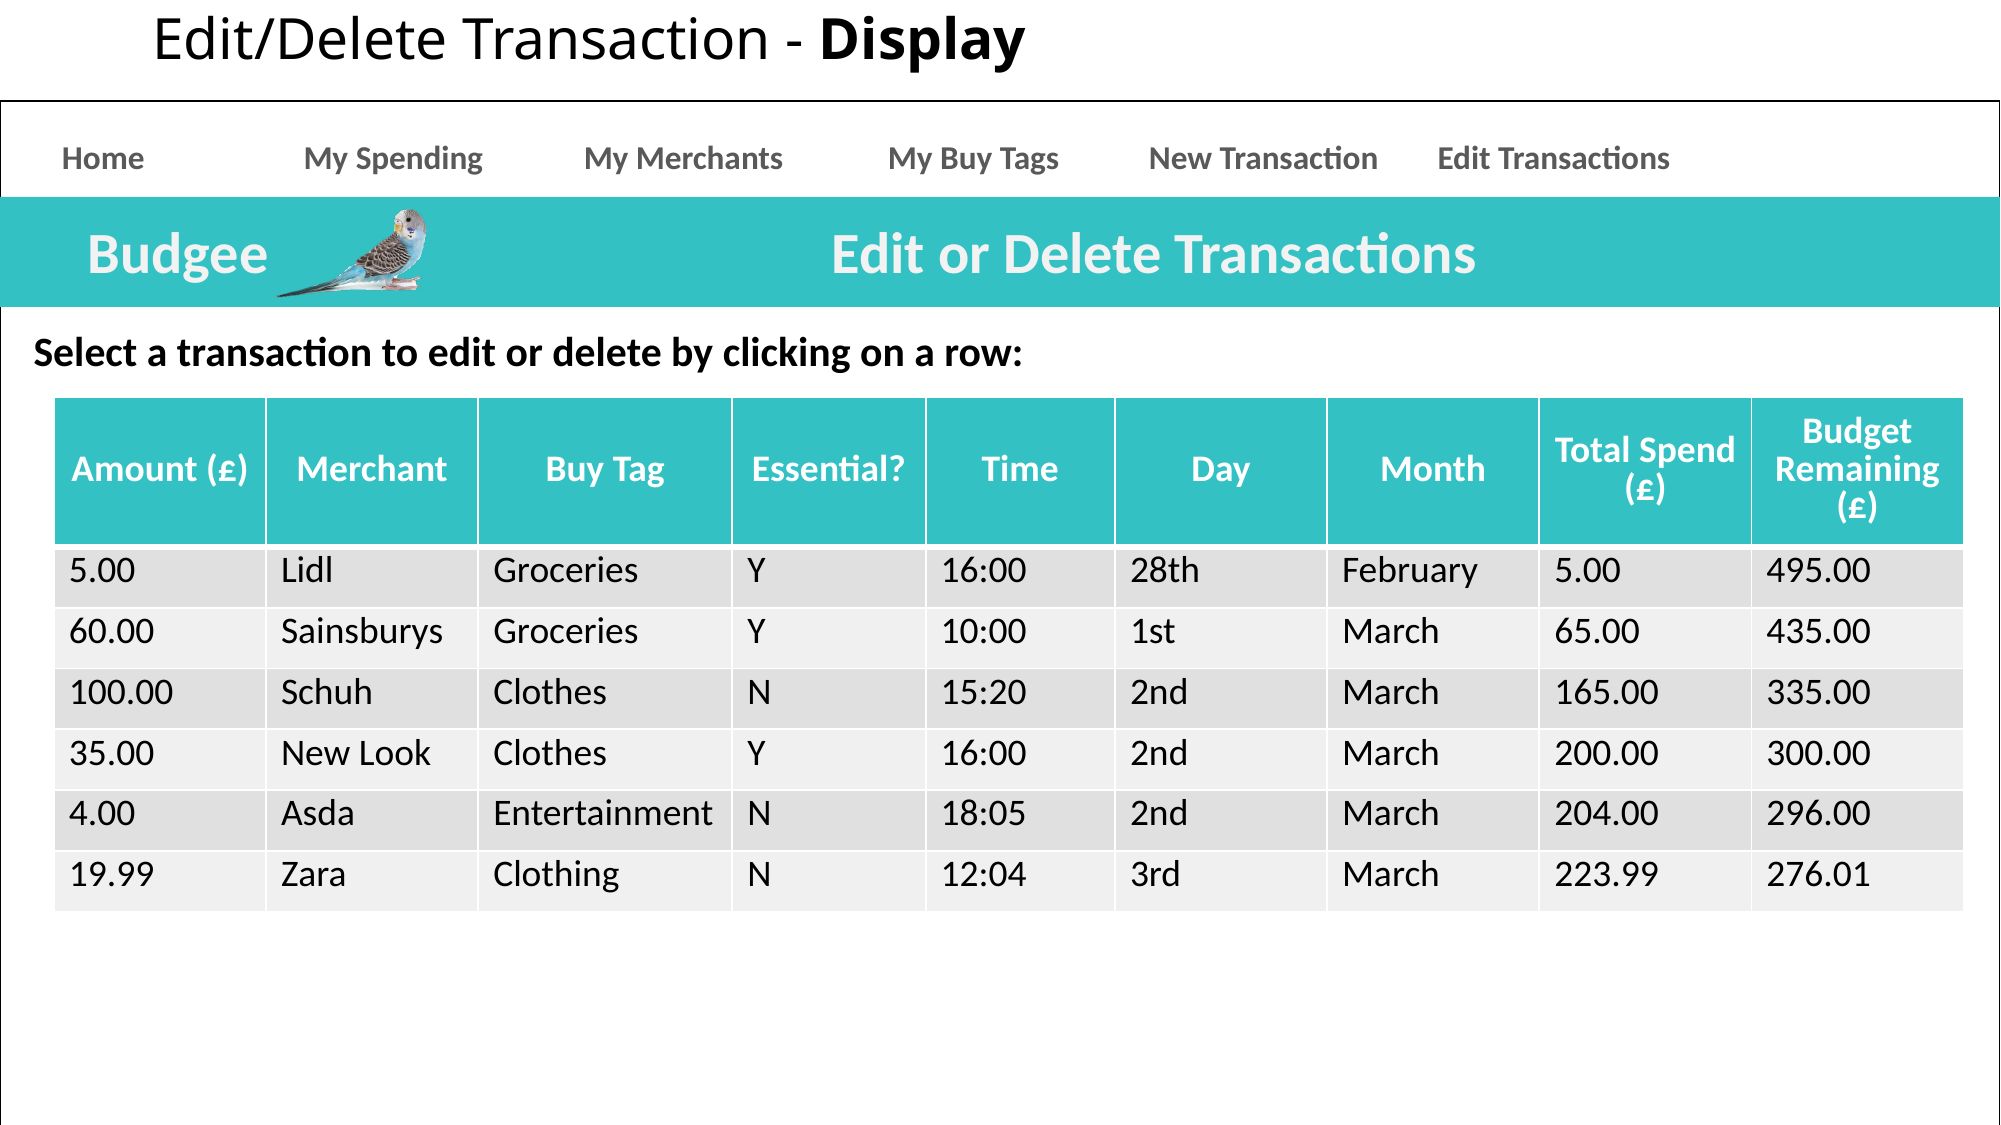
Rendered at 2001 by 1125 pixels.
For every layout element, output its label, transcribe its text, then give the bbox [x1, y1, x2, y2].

table_cell 100.00 [55, 669, 265, 728]
table_cell Y [733, 609, 925, 668]
table_cell 28th [1116, 550, 1326, 607]
table_cell 300.00 [1752, 730, 1963, 789]
table_cell N [733, 669, 925, 728]
text_box Select a transaction to edit or delete by clicking on a row: [18, 317, 1116, 383]
table_cell March [1328, 609, 1538, 668]
table_cell New Look [267, 730, 477, 789]
table_cell 276.01 [1752, 852, 1963, 911]
table_cell Y [733, 730, 925, 789]
table_cell 335.00 [1752, 669, 1963, 728]
table_cell 1st [1116, 609, 1326, 668]
table_cell Groceries [479, 609, 731, 668]
text_box [0, 100, 2000, 196]
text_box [0, 187, 476, 360]
table_cell N [733, 852, 925, 911]
table_cell 2nd [1116, 730, 1326, 789]
table_cell 5.00 [1540, 550, 1751, 607]
table_header Essential? [733, 398, 925, 544]
table_cell 2nd [1116, 791, 1326, 850]
table_cell 296.00 [1752, 791, 1963, 850]
table_cell 35.00 [55, 730, 265, 789]
table_cell 204.00 [1540, 791, 1751, 850]
table_cell 435.00 [1752, 609, 1963, 668]
table_cell Schuh [267, 669, 477, 728]
table_cell March [1328, 730, 1538, 789]
table_header Amount (£) [55, 398, 265, 544]
table_cell March [1328, 669, 1538, 728]
table_cell 19.99 [55, 852, 265, 911]
table_cell 2nd [1116, 669, 1326, 728]
table_cell Asda [267, 791, 477, 850]
table_cell 3rd [1116, 852, 1326, 911]
table_cell 16:00 [927, 730, 1114, 789]
table_cell Clothes [479, 669, 731, 728]
table_cell 15:20 [927, 669, 1114, 728]
table_cell Sainsburys [267, 609, 477, 668]
table_cell 165.00 [1540, 669, 1751, 728]
title Edit/Delete Transaction - Display [137, 3, 1863, 80]
table_header Time [927, 398, 1114, 544]
table_cell February [1328, 550, 1538, 607]
table_header Total Spend (£) [1540, 398, 1751, 544]
table_cell 18:05 [927, 791, 1114, 850]
table_header Budget Remaining (£) [1752, 398, 1963, 544]
table_cell 12:04 [927, 852, 1114, 911]
table_cell 5.00 [55, 550, 265, 607]
table_cell Lidl [267, 550, 477, 607]
table_cell 223.99 [1540, 852, 1751, 911]
table_header Day [1116, 398, 1326, 544]
table_cell 4.00 [55, 791, 265, 850]
table_cell 200.00 [1540, 730, 1751, 789]
table_cell 65.00 [1540, 609, 1751, 668]
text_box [0, 128, 1707, 187]
text_box Edit or Delete Transactions [728, 207, 1580, 293]
text_box [0, 308, 2000, 1125]
table_header Merchant [267, 398, 477, 544]
table_cell 495.00 [1752, 550, 1963, 607]
table_cell N [733, 791, 925, 850]
table_cell March [1328, 791, 1538, 850]
table_cell Y [733, 550, 925, 607]
table_header Buy Tag [479, 398, 731, 544]
table_cell 60.00 [55, 609, 265, 668]
text_box [476, 196, 2000, 308]
table_header Month [1328, 398, 1538, 544]
table_cell Groceries [479, 550, 731, 607]
table_cell Entertainment [479, 791, 731, 850]
table_cell Clothes [479, 730, 731, 789]
table_cell 10:00 [927, 609, 1114, 668]
table_cell 16:00 [927, 550, 1114, 607]
table_cell March [1328, 852, 1538, 911]
table_cell Clothing [479, 852, 731, 911]
table_cell Zara [267, 852, 477, 911]
